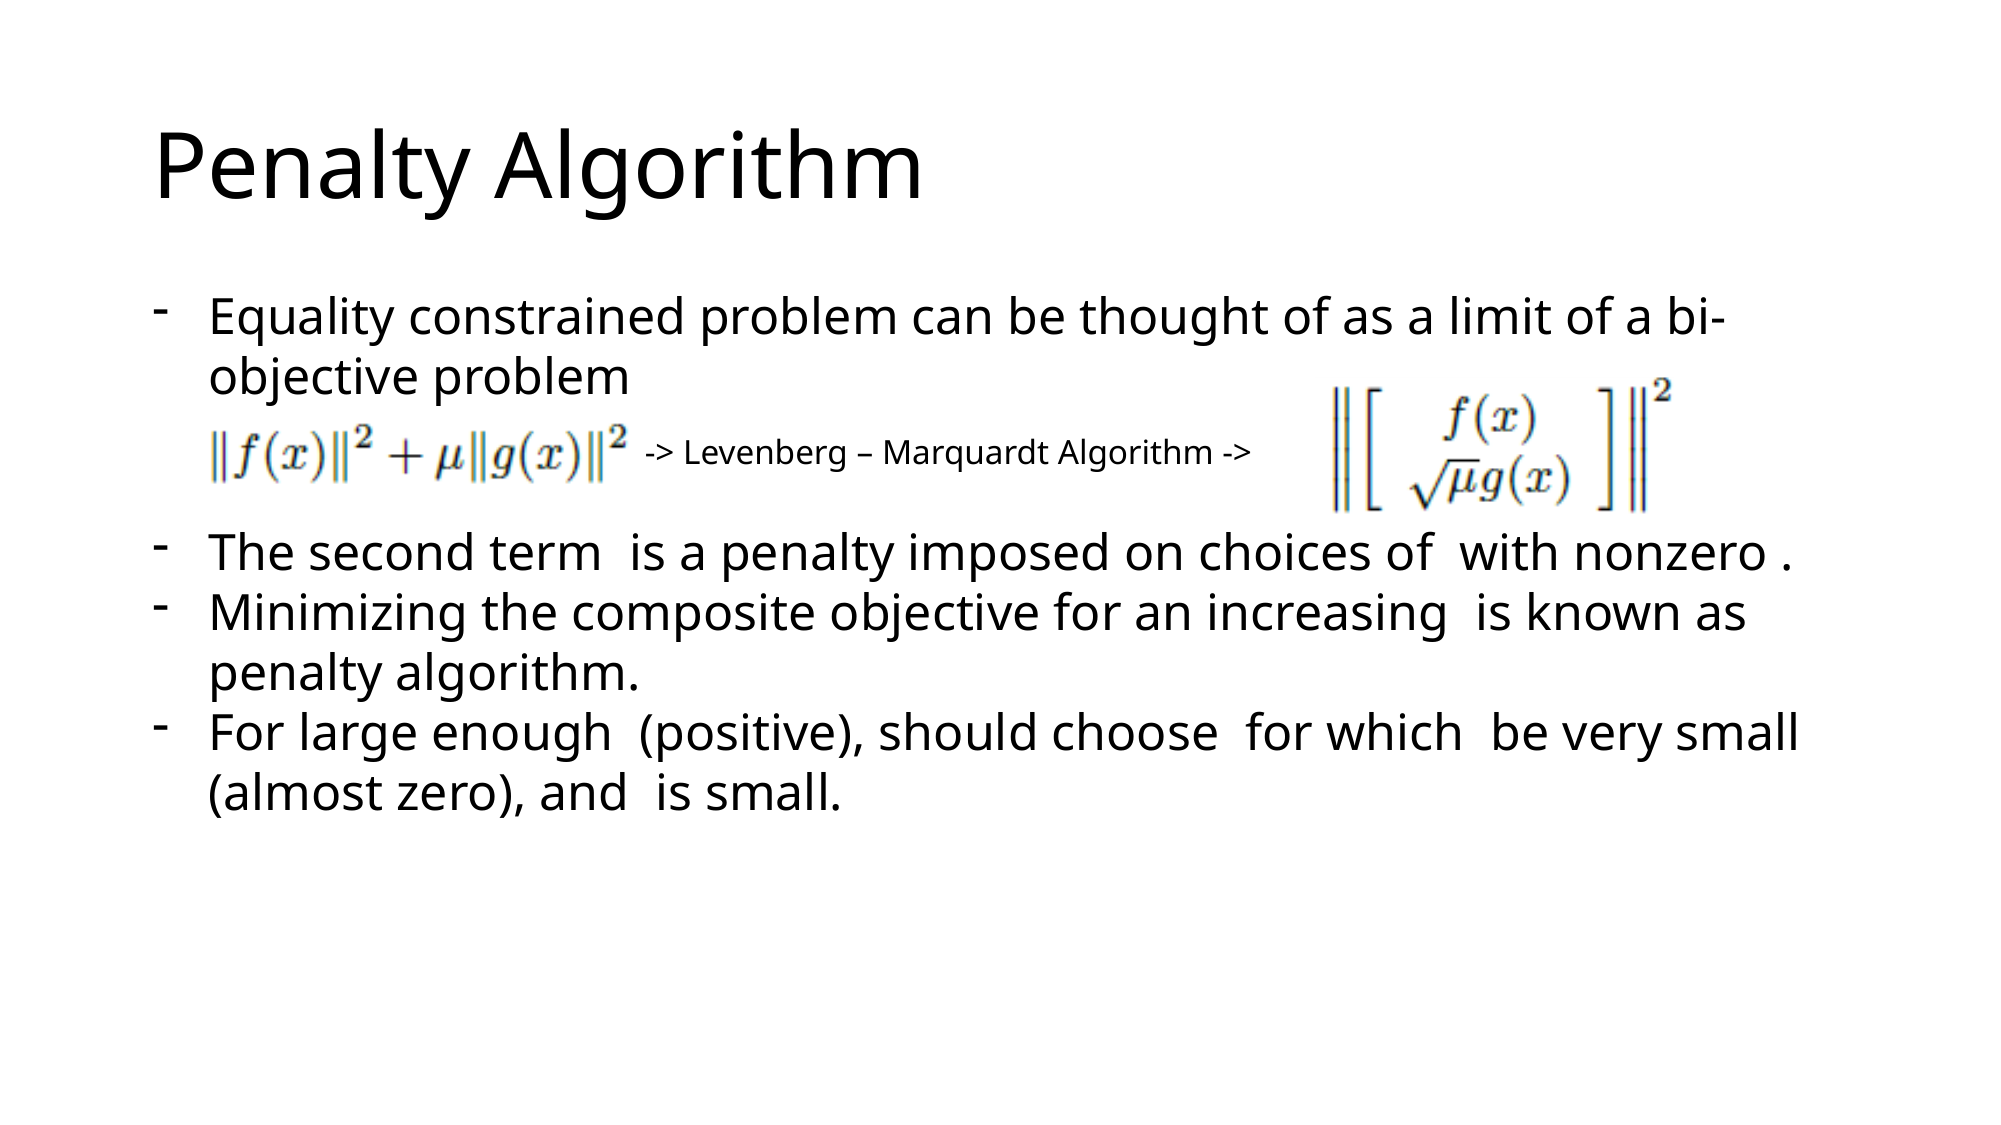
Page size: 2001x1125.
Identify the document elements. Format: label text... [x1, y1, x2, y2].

title Penalty Algorithm [137, 59, 1863, 278]
text_box -> Levenberg – Marquardt Algorithm -> [630, 423, 1278, 479]
picture [203, 413, 630, 495]
picture [1315, 376, 1674, 528]
text_box Equality constrained problem can be thought of as a limit of a bi-objective problem [137, 277, 1824, 412]
